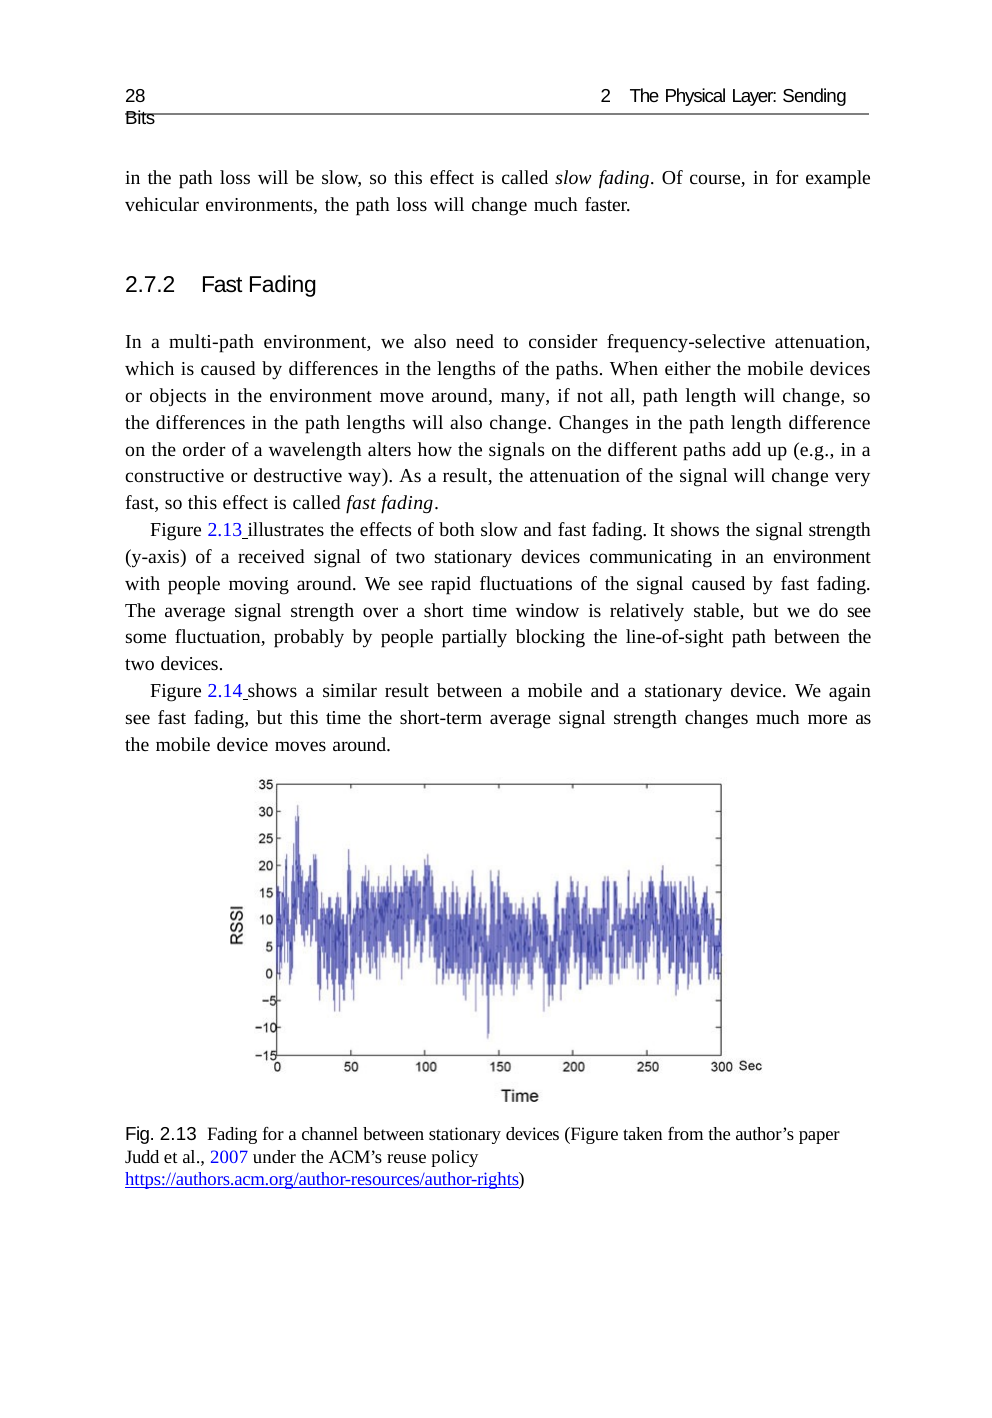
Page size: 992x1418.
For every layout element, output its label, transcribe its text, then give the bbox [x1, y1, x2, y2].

text_box Fig. 2.13 Fading for a channel between stationary devices (Figure taken from the author’s paper Judd et al., 2007 under the ACM’s reuse policy https://authors.acm.org/author-resources/author-rights) [123, 1119, 872, 1190]
text_box 28 2 The Physical Layer: Sending Bits in the path loss will be slow, so this effect is called slow fading. Of course, in for example vehicular environments, the path loss will change much faster. 2.7.2 Fast Fading In a multi-path environment, we also need to consider frequency-selective attenuation, which is caused by differences in the lengths of the paths. When either the mobile devices or objects in the environment move around, many, if not all, path length will change, so the differences in the path lengths will also change. Changes in the path length difference on the order of a wavelength alters how the signals on the different paths add up (e.g., in a constructive or destructive way). As a result, the attenuation of the signal will change very fast, so this effect is called fast fading. Figure 2.13 illustrates the effects of both slow and fast fading. It shows the signal strength (y-axis) of a received signal of two stationary devices communicating in an environment with people moving around. We see rapid fluctuations of the signal caused by fast fading. The average signal strength over a short time window is relatively stable, but we do see some fluctuation, probably by people partially blocking the line-of-sight path between the two devices. Figure 2.14 shows a similar result between a mobile and a stationary device. We again see fast fading, but this time the short-term average signal strength changes much more as the mobile device moves around. [123, 81, 872, 755]
picture [230, 777, 763, 1103]
